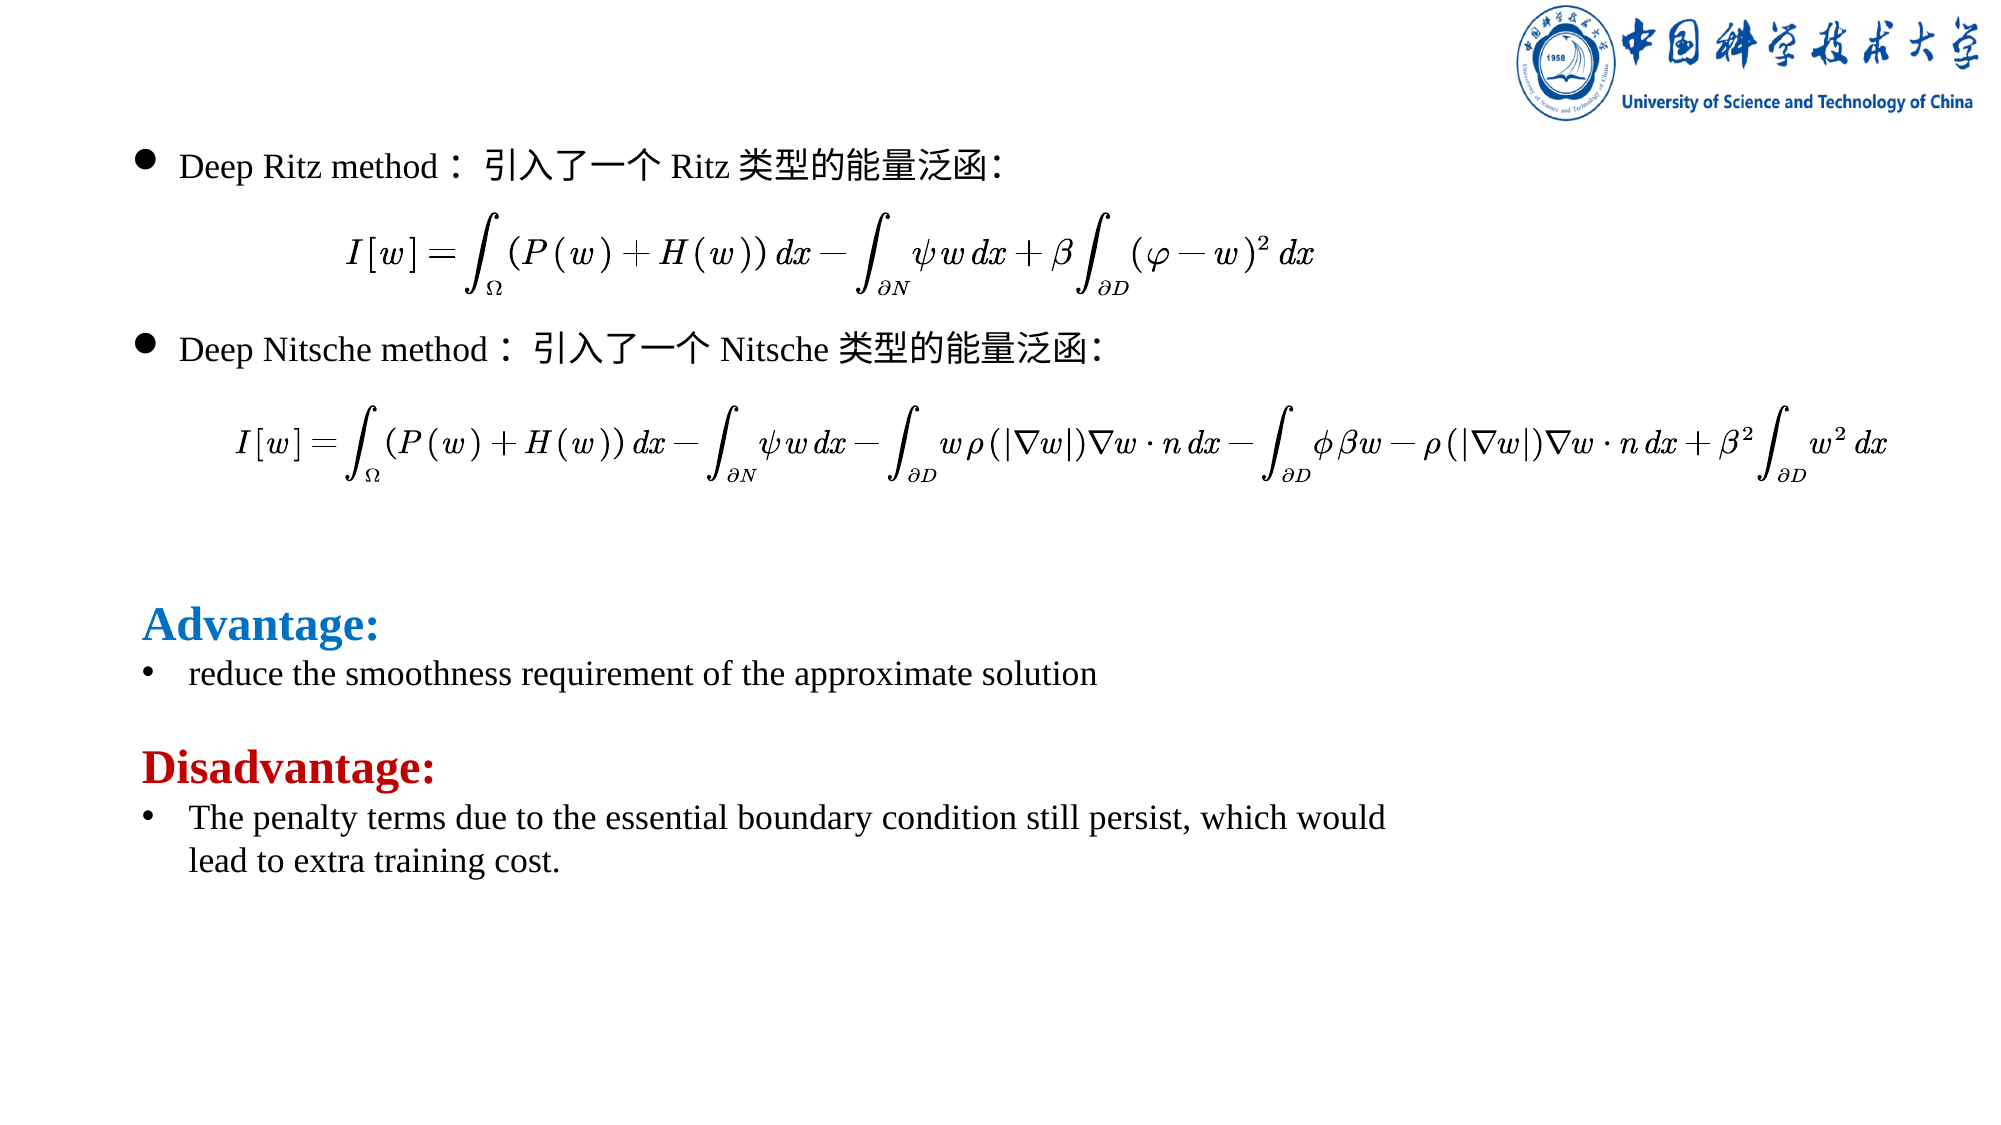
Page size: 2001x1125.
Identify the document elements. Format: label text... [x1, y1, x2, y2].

text_box Deep Ritz method：引入了一个Ritz类型的能量泛函： [117, 134, 1776, 193]
text_box Advantage: reduce the smoothness requirement of the approximate solution Disadvantage: The penalty terms due to the essential boundary condition still persist, which would lead to extra training cost. [127, 584, 1423, 887]
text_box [231, 399, 1894, 494]
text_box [342, 206, 1321, 309]
text_box Deep Nitsche method：引入了一个Nitsche类型的能量泛函： [117, 318, 1776, 377]
picture [1516, 0, 1987, 123]
